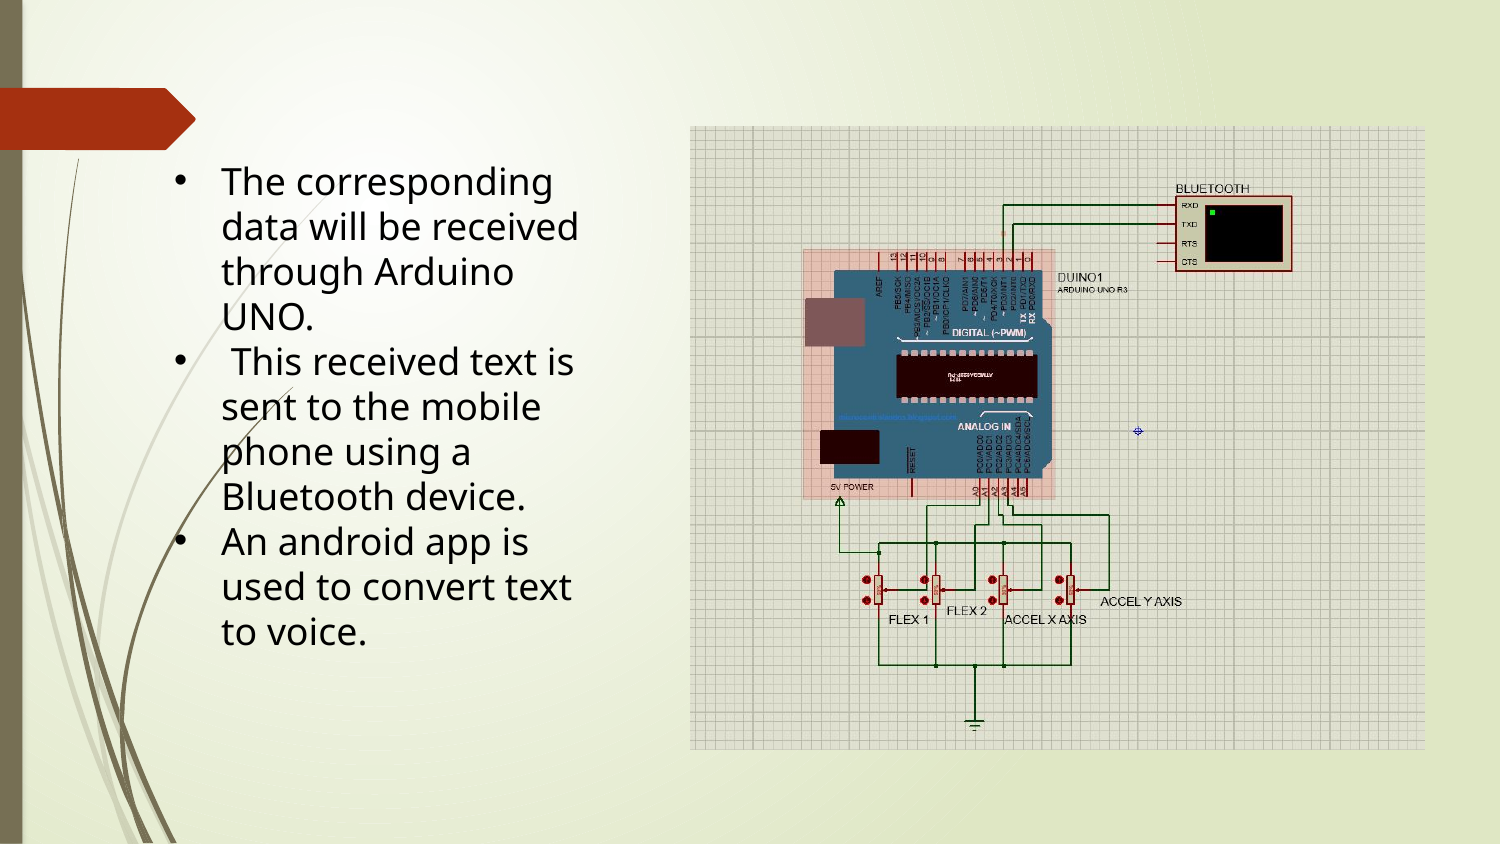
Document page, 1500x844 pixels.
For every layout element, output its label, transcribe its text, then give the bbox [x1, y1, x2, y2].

picture [690, 126, 1425, 750]
text_box The corresponding data will be received through Arduino UNO. This received text is sent to the mobile phone using a Bluetooth device. An android app is used to convert text to voice. [159, 150, 632, 705]
